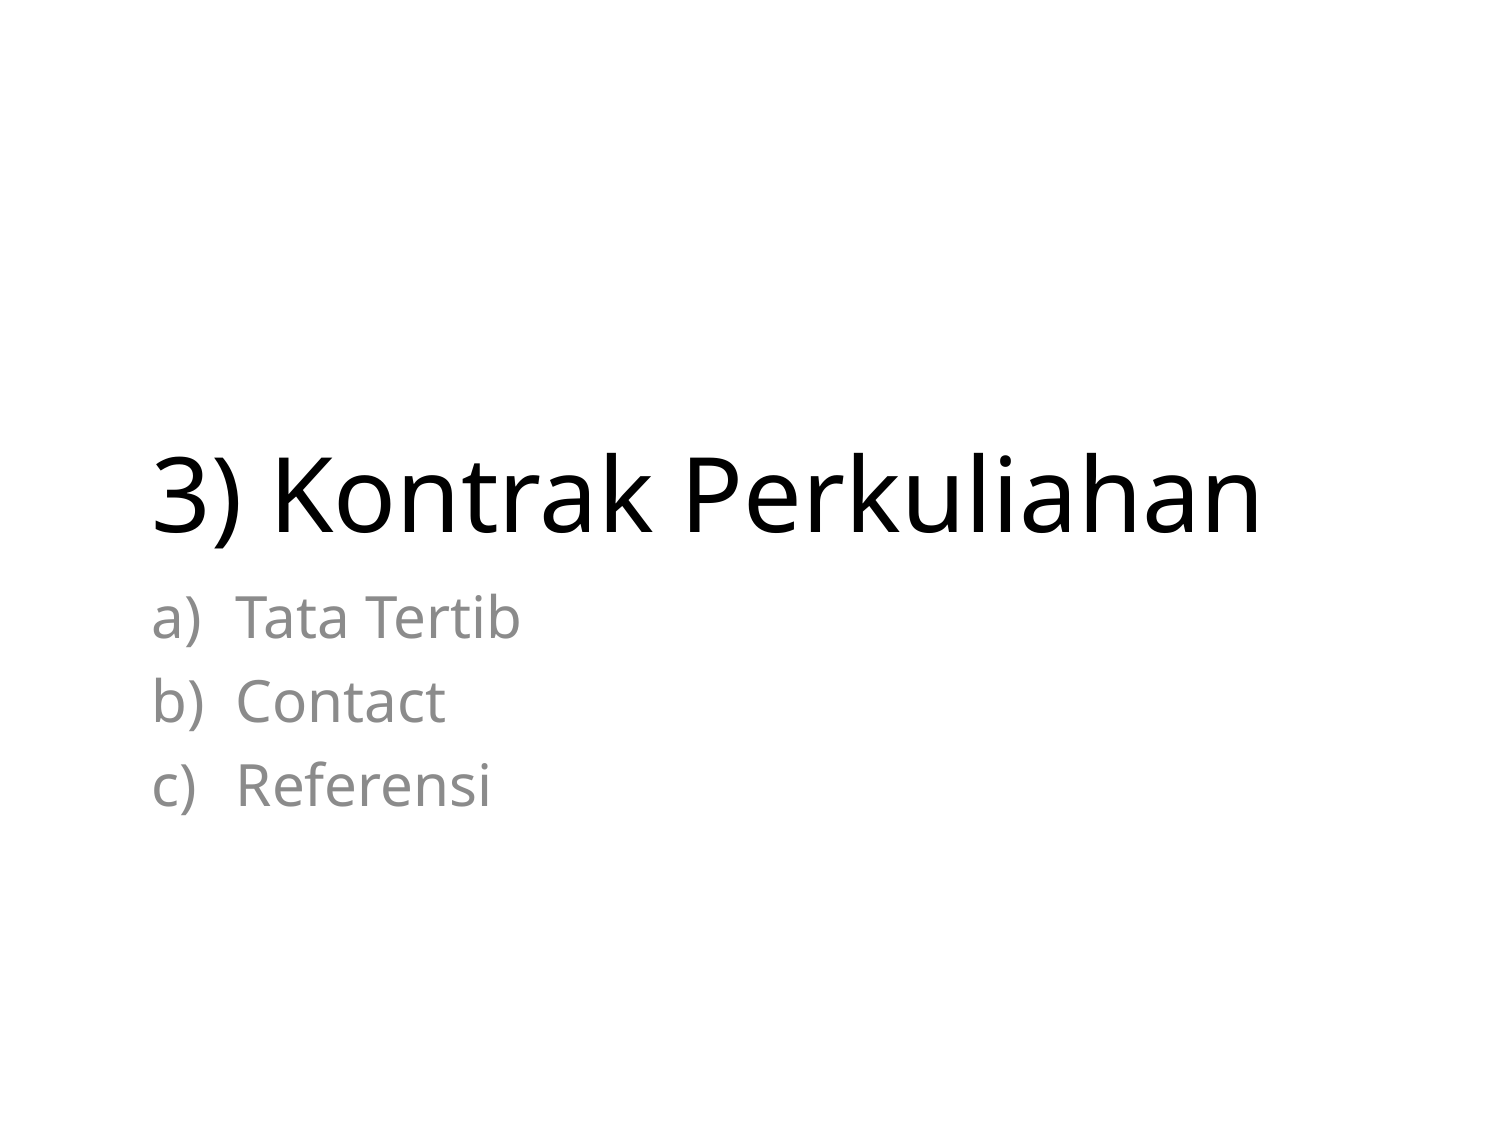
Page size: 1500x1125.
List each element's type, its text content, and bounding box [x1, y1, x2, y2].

title 3) Kontrak Perkuliahan [136, 183, 1353, 563]
list Tata Tertib Contact Referensi [136, 580, 1353, 999]
